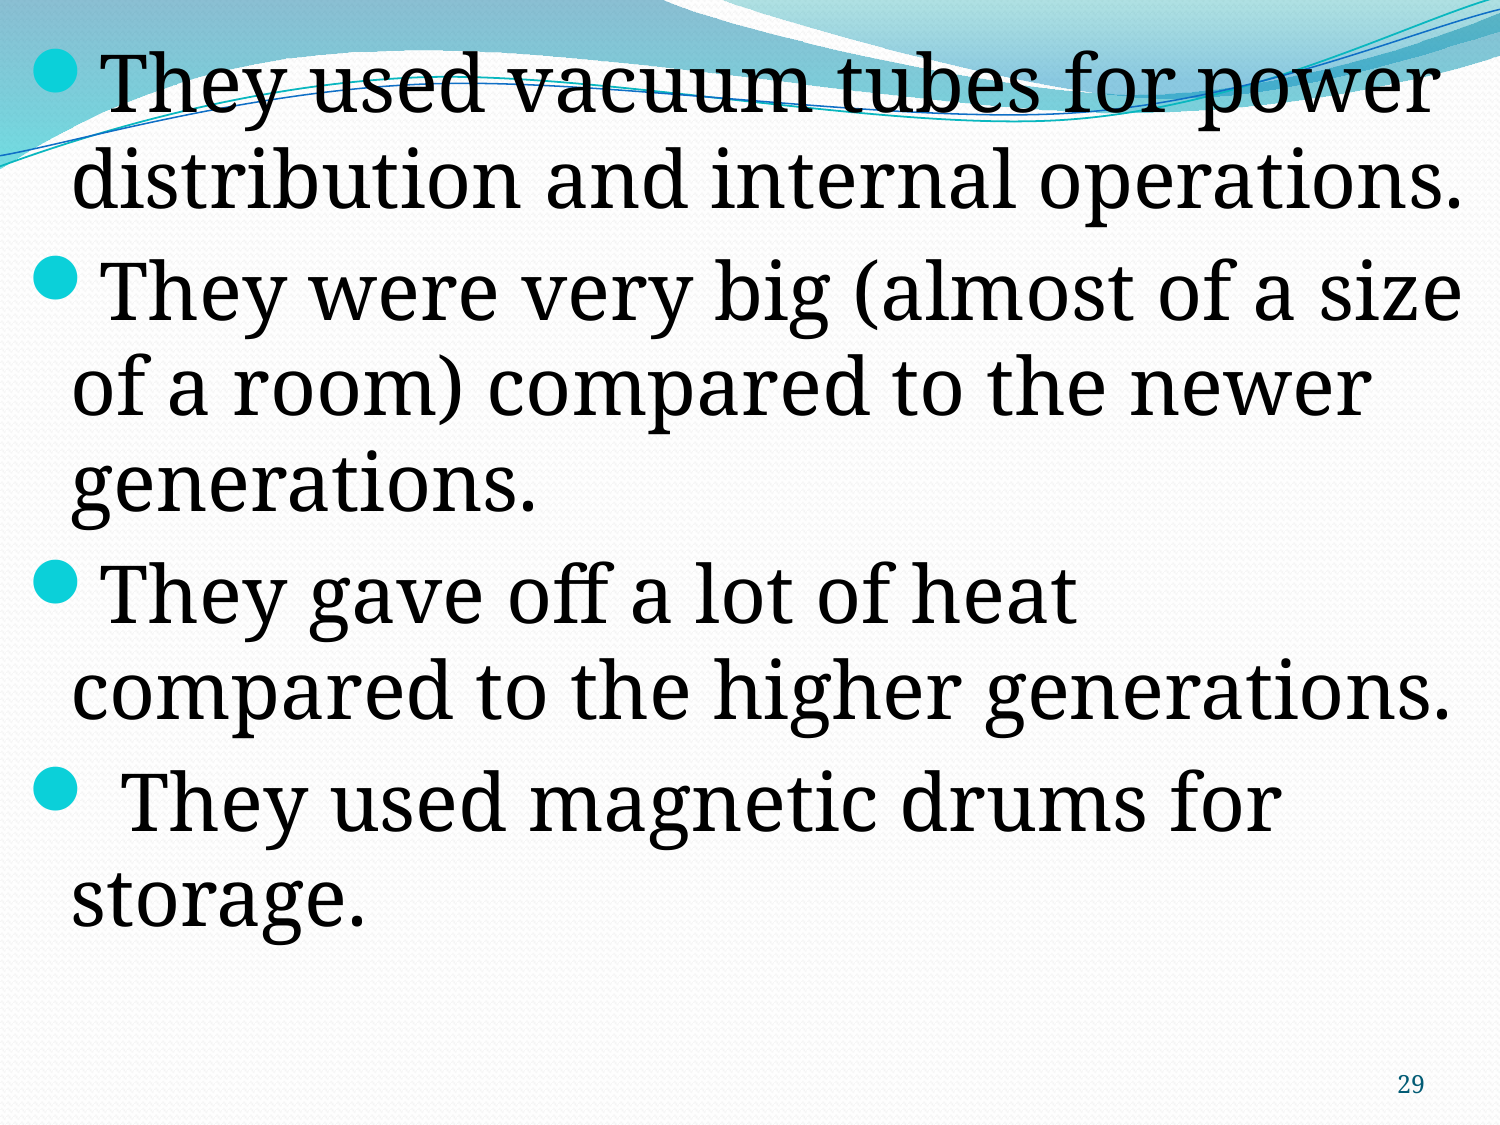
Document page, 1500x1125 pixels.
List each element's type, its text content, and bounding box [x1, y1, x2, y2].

list They used vacuum tubes for power distribution and internal operations. They were very big (almost of a size of a room) compared to the newer generations. They gave off a lot of heat compared to the higher generations. They used magnetic drums for storage. [12, 24, 1488, 1100]
slide_number 29 [1299, 1042, 1425, 1103]
